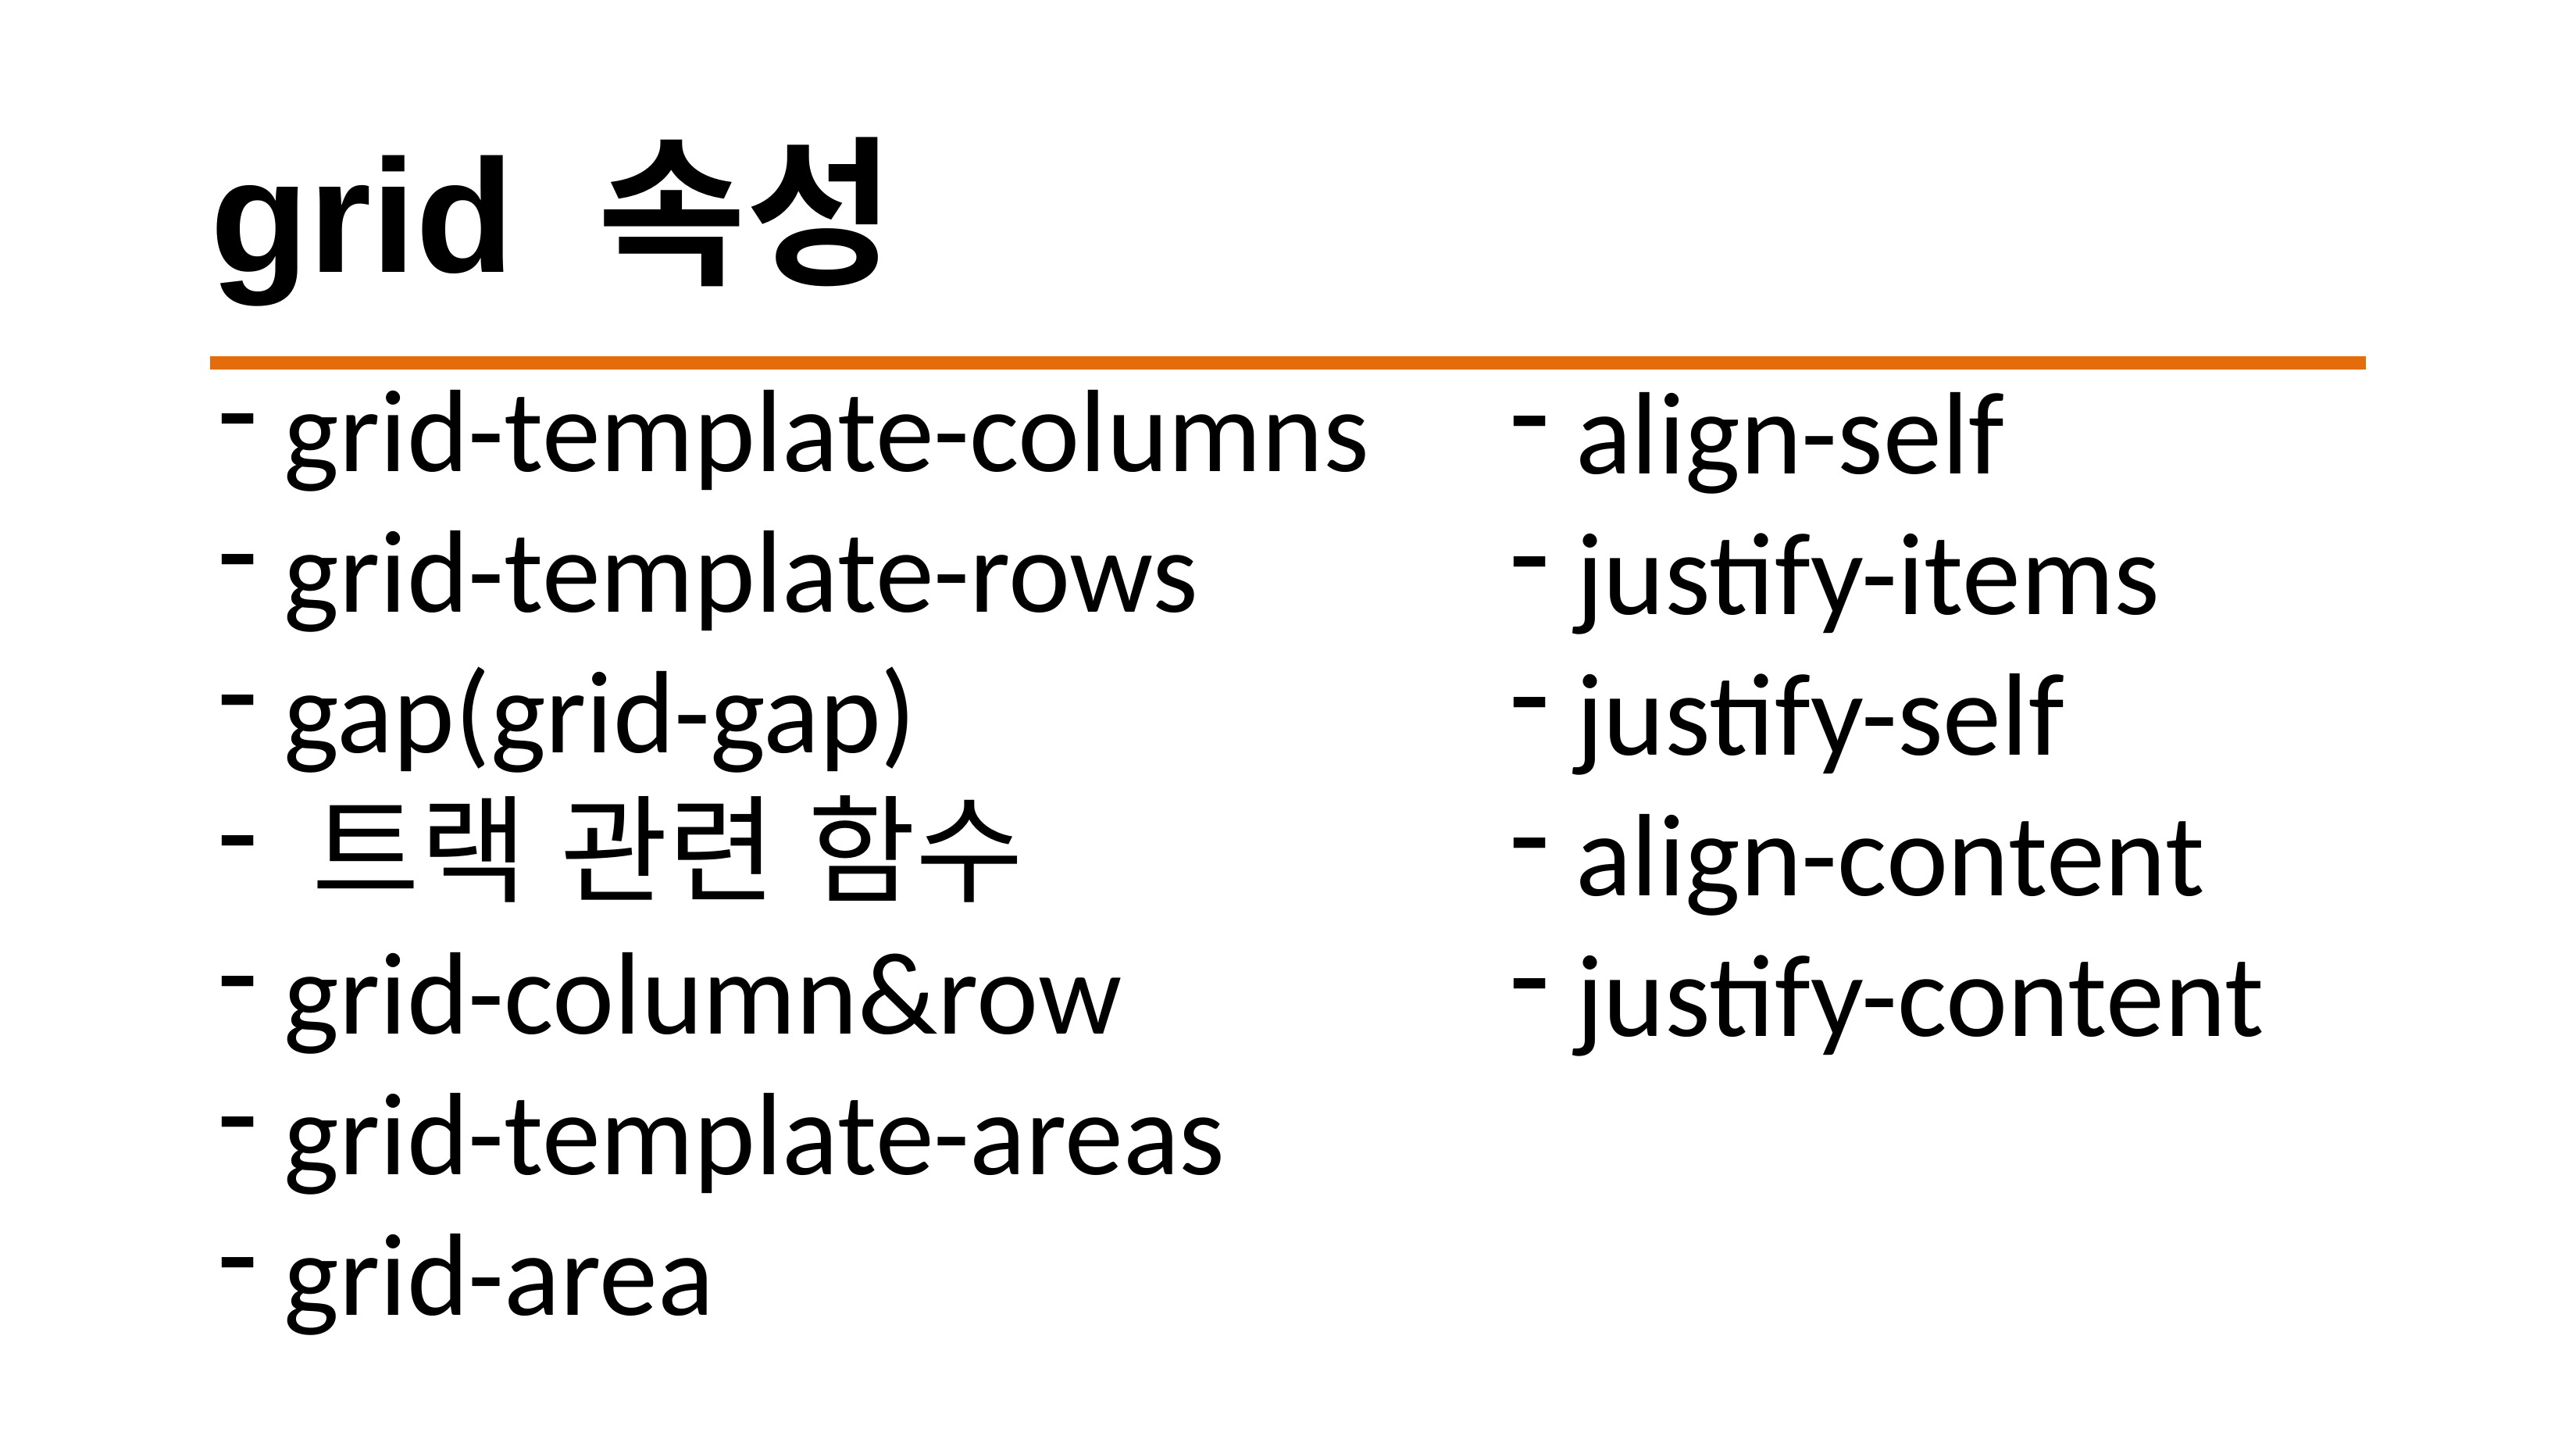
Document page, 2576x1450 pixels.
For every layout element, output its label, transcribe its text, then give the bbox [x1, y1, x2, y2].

text_box grid-template-columns grid-template-rows gap(grid-gap) 트랙 관련 함수 grid-column&row grid-template-areas grid-area [207, 348, 1404, 1345]
text_box align-self justify-items justify-self align-content justify-content [1498, 351, 2576, 1066]
title grid 속성 [209, 109, 1659, 353]
